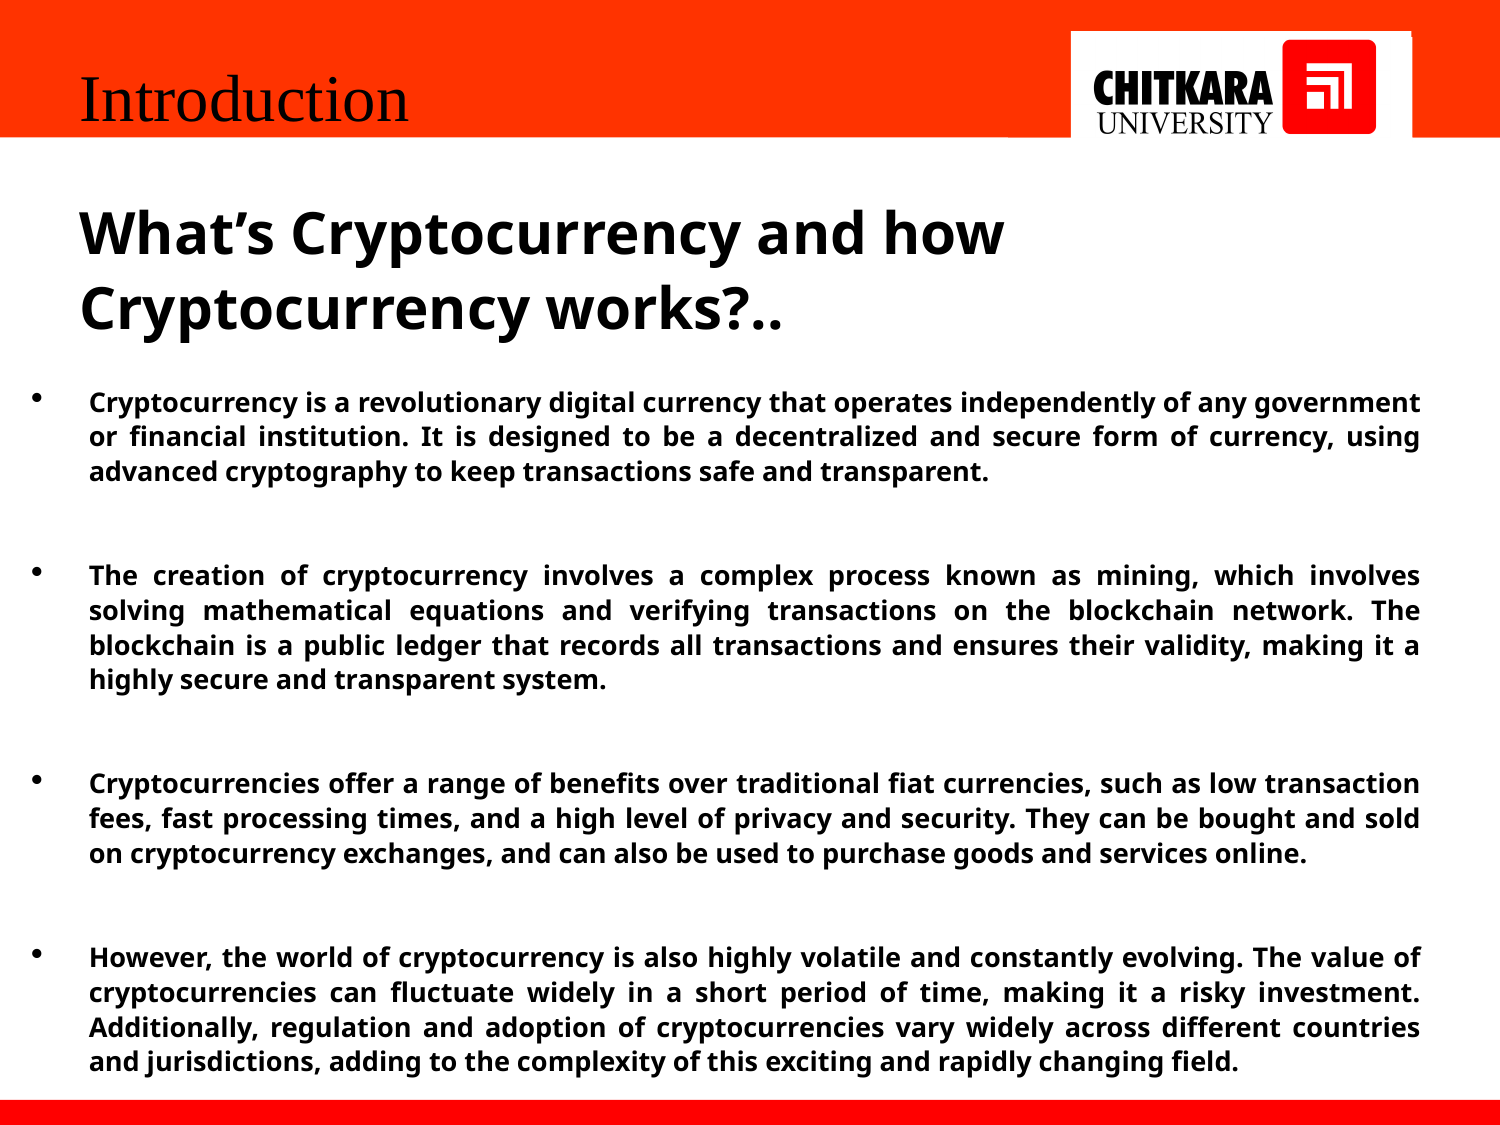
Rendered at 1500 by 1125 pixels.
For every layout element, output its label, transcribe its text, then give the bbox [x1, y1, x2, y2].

text_box Introduction [64, 47, 951, 143]
text_box What’s Cryptocurrency and how Cryptocurrency works?.. [64, 184, 1400, 326]
picture [1074, 37, 1391, 138]
text_box Cryptocurrency is a revolutionary digital currency that operates independently of any government or financial institution. It is designed to be a decentralized and secure form of currency, using advanced cryptography to keep transactions safe and transparent. The creation of cryptocurrency involves a complex process known as mining, which involves solving mathematical equations and verifying transactions on the blockchain network. The blockchain is a public ledger that records all transactions and ensures their validity, making it a highly secure and transparent system. Cryptocurrencies offer a range of benefits over traditional fiat currencies, such as low transaction fees, fast processing times, and a high level of privacy and security. They can be bought and sold on cryptocurrency exchanges, and can also be used to purchase goods and services online. However, the world of cryptocurrency is also highly volatile and constantly evolving. The value of cryptocurrencies can fluctuate widely in a short period of time, making it a risky investment. Additionally, regulation and adoption of cryptocurrencies vary widely across different countries and jurisdictions, adding to the complexity of this exciting and rapidly changing field. [17, 326, 1436, 1125]
